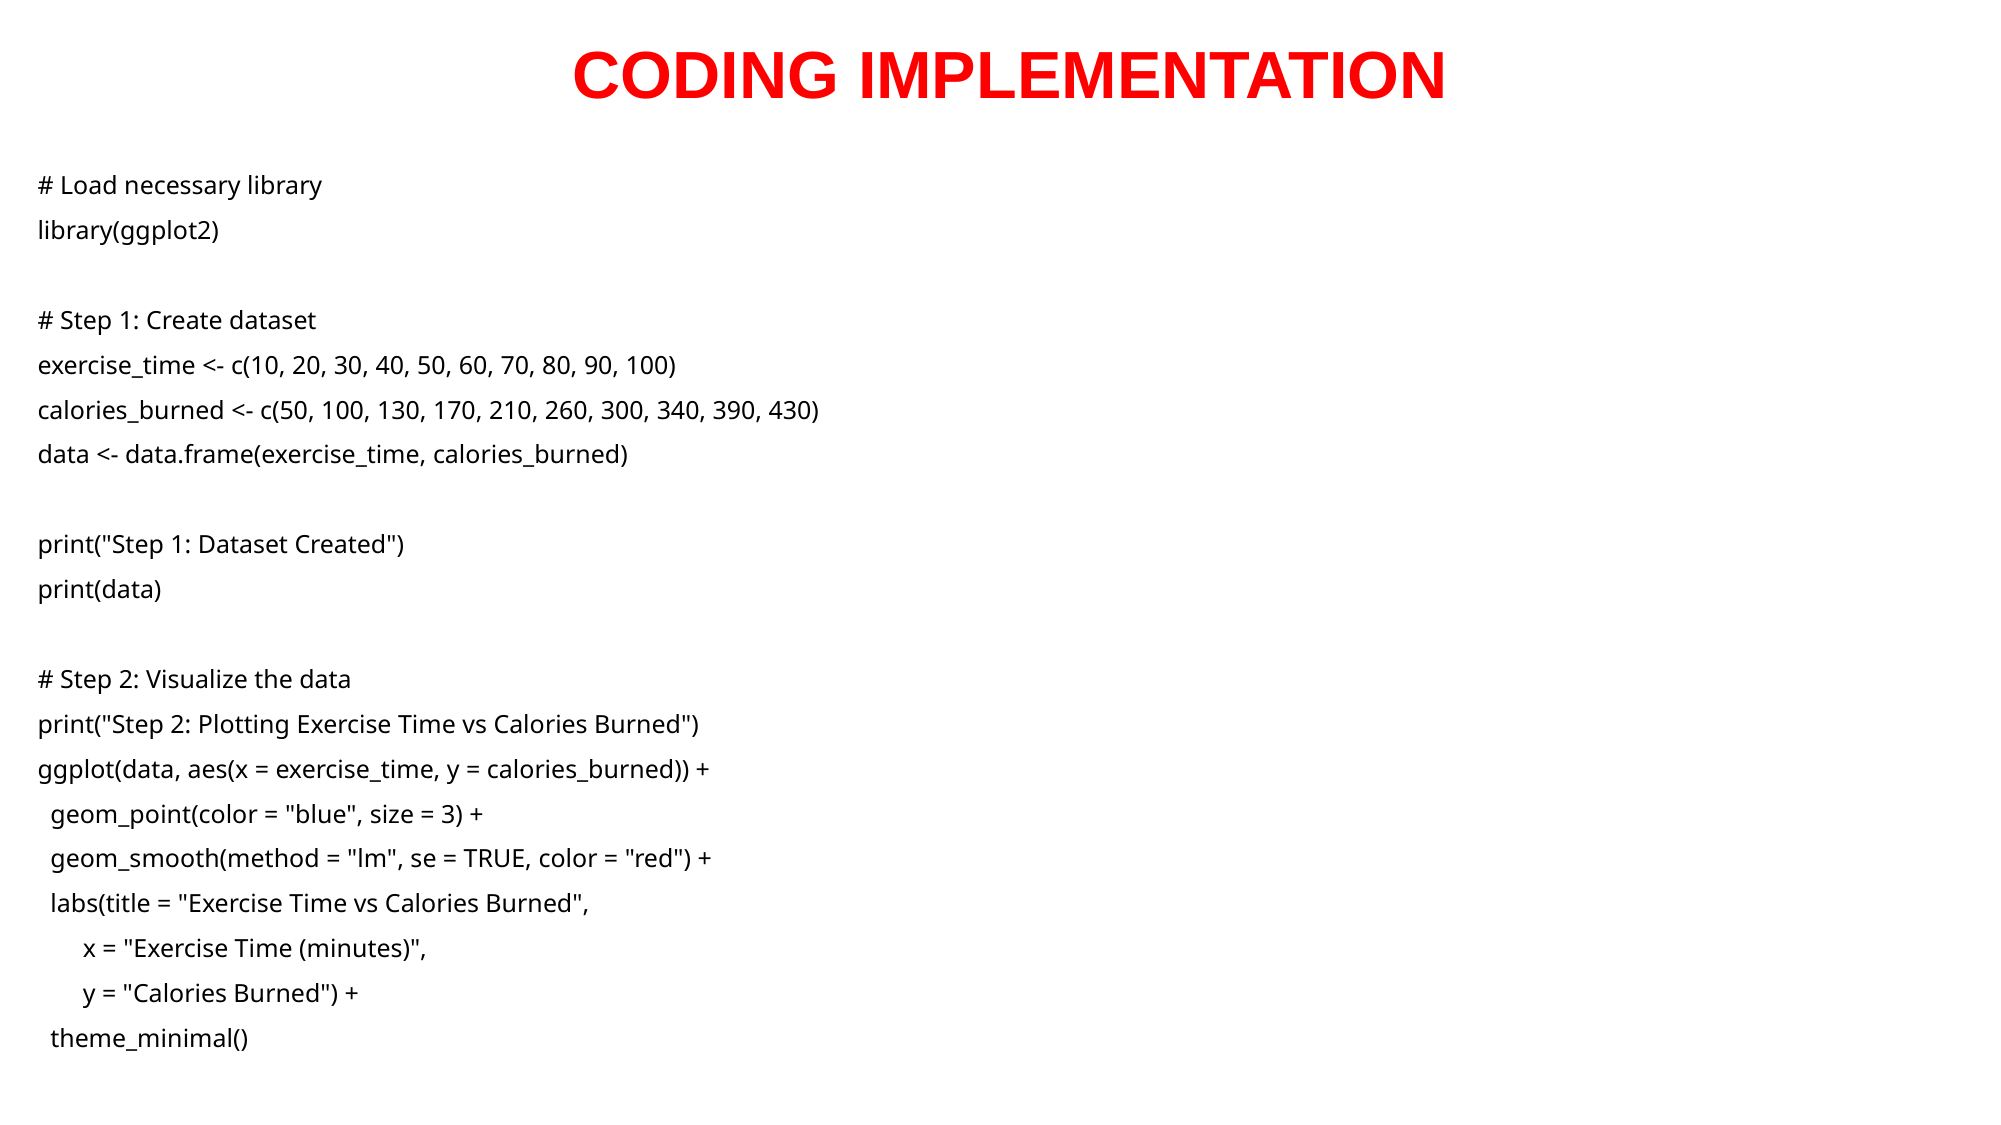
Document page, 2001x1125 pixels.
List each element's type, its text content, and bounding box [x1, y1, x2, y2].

title CODING IMPLEMENTATION [375, 31, 1647, 113]
list # Load necessary library library(ggplot2) # Step 1: Create dataset exercise_time <- c(10, 20, 30, 40, 50, 60, 70, 80, 90, 100) calories_burned <- c(50, 100, 130, 170, 210, 260, 300, 340, 390, 430) data <- data.frame(exercise_time, calories_burned) print("Step 1: Dataset Created") print(data) # Step 2: Visualize the data print("Step 2: Plotting Exercise Time vs Calories Burned") ggplot(data, aes(x = exercise_time, y = calories_burned)) + geom_point(color = "blue", size = 3) + geom_smooth(method = "lm", se = TRUE, color = "red") + labs(title = "Exercise Time vs Calories Burned", x = "Exercise Time (minutes)", y = "Calories Burned") + theme_minimal() [37, 124, 1689, 1125]
